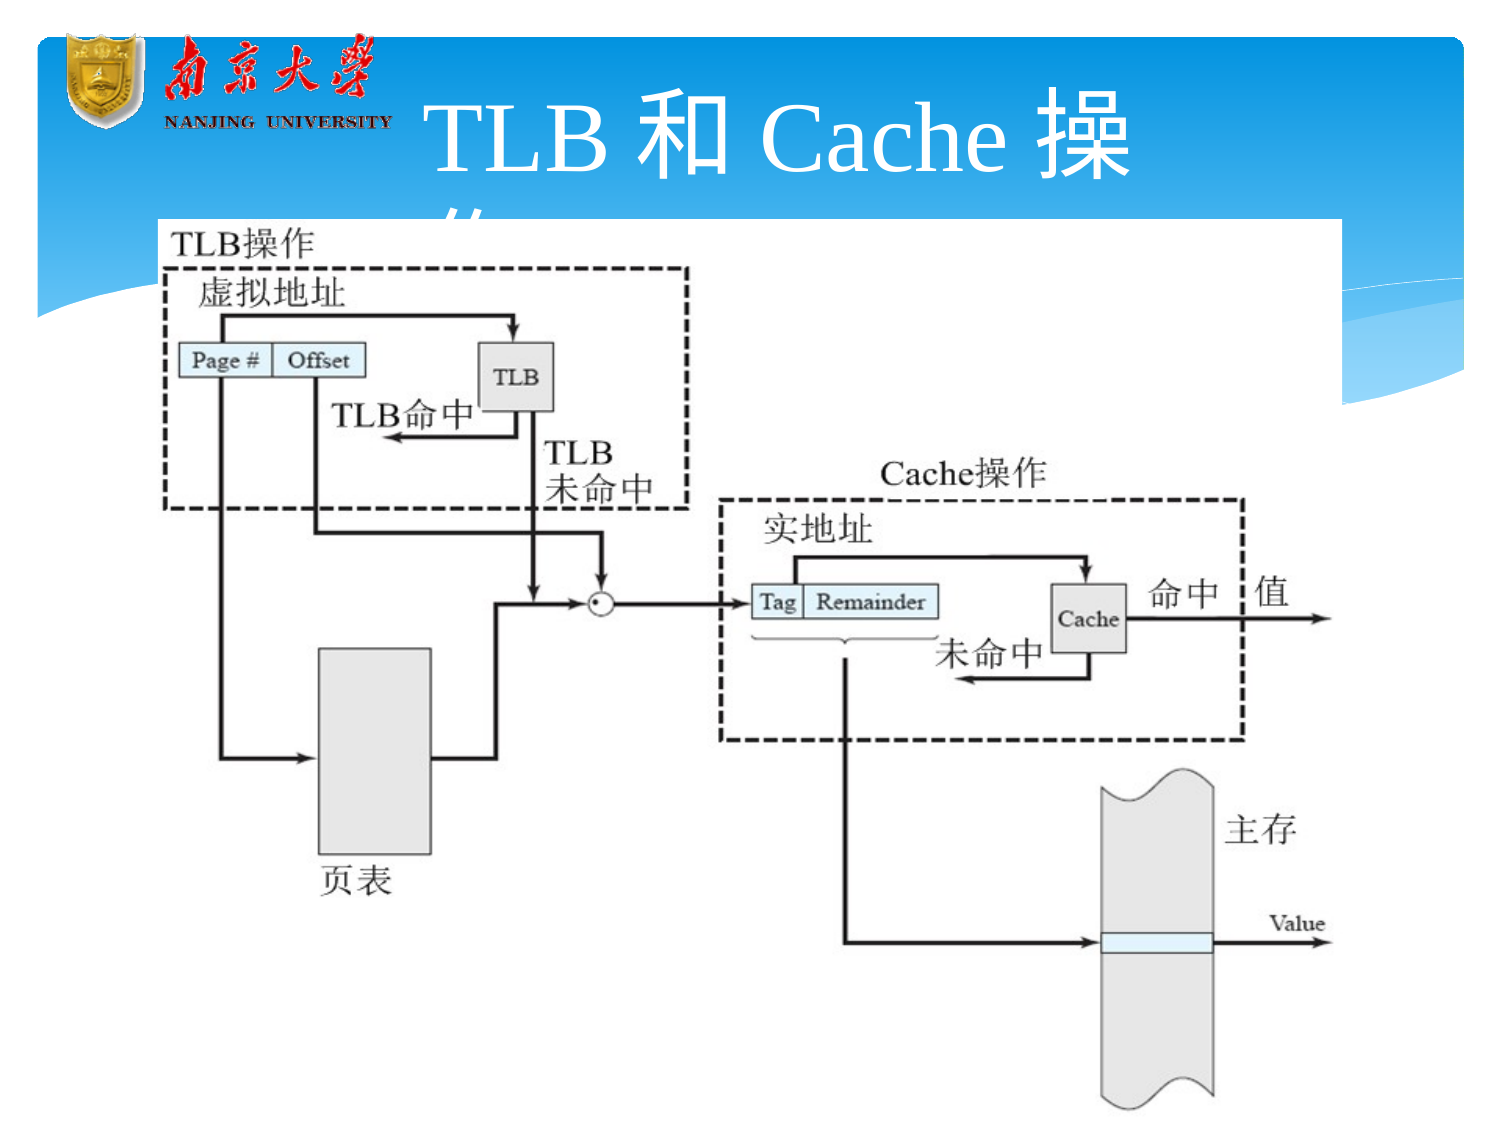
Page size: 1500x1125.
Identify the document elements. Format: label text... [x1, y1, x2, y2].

picture [1164, 86, 1464, 322]
picture [37, 86, 420, 317]
title TLB和Cache操作 [420, 68, 1164, 219]
text_box [41, 31, 421, 131]
text_box [157, 219, 1343, 1118]
text_box [1343, 299, 1464, 403]
